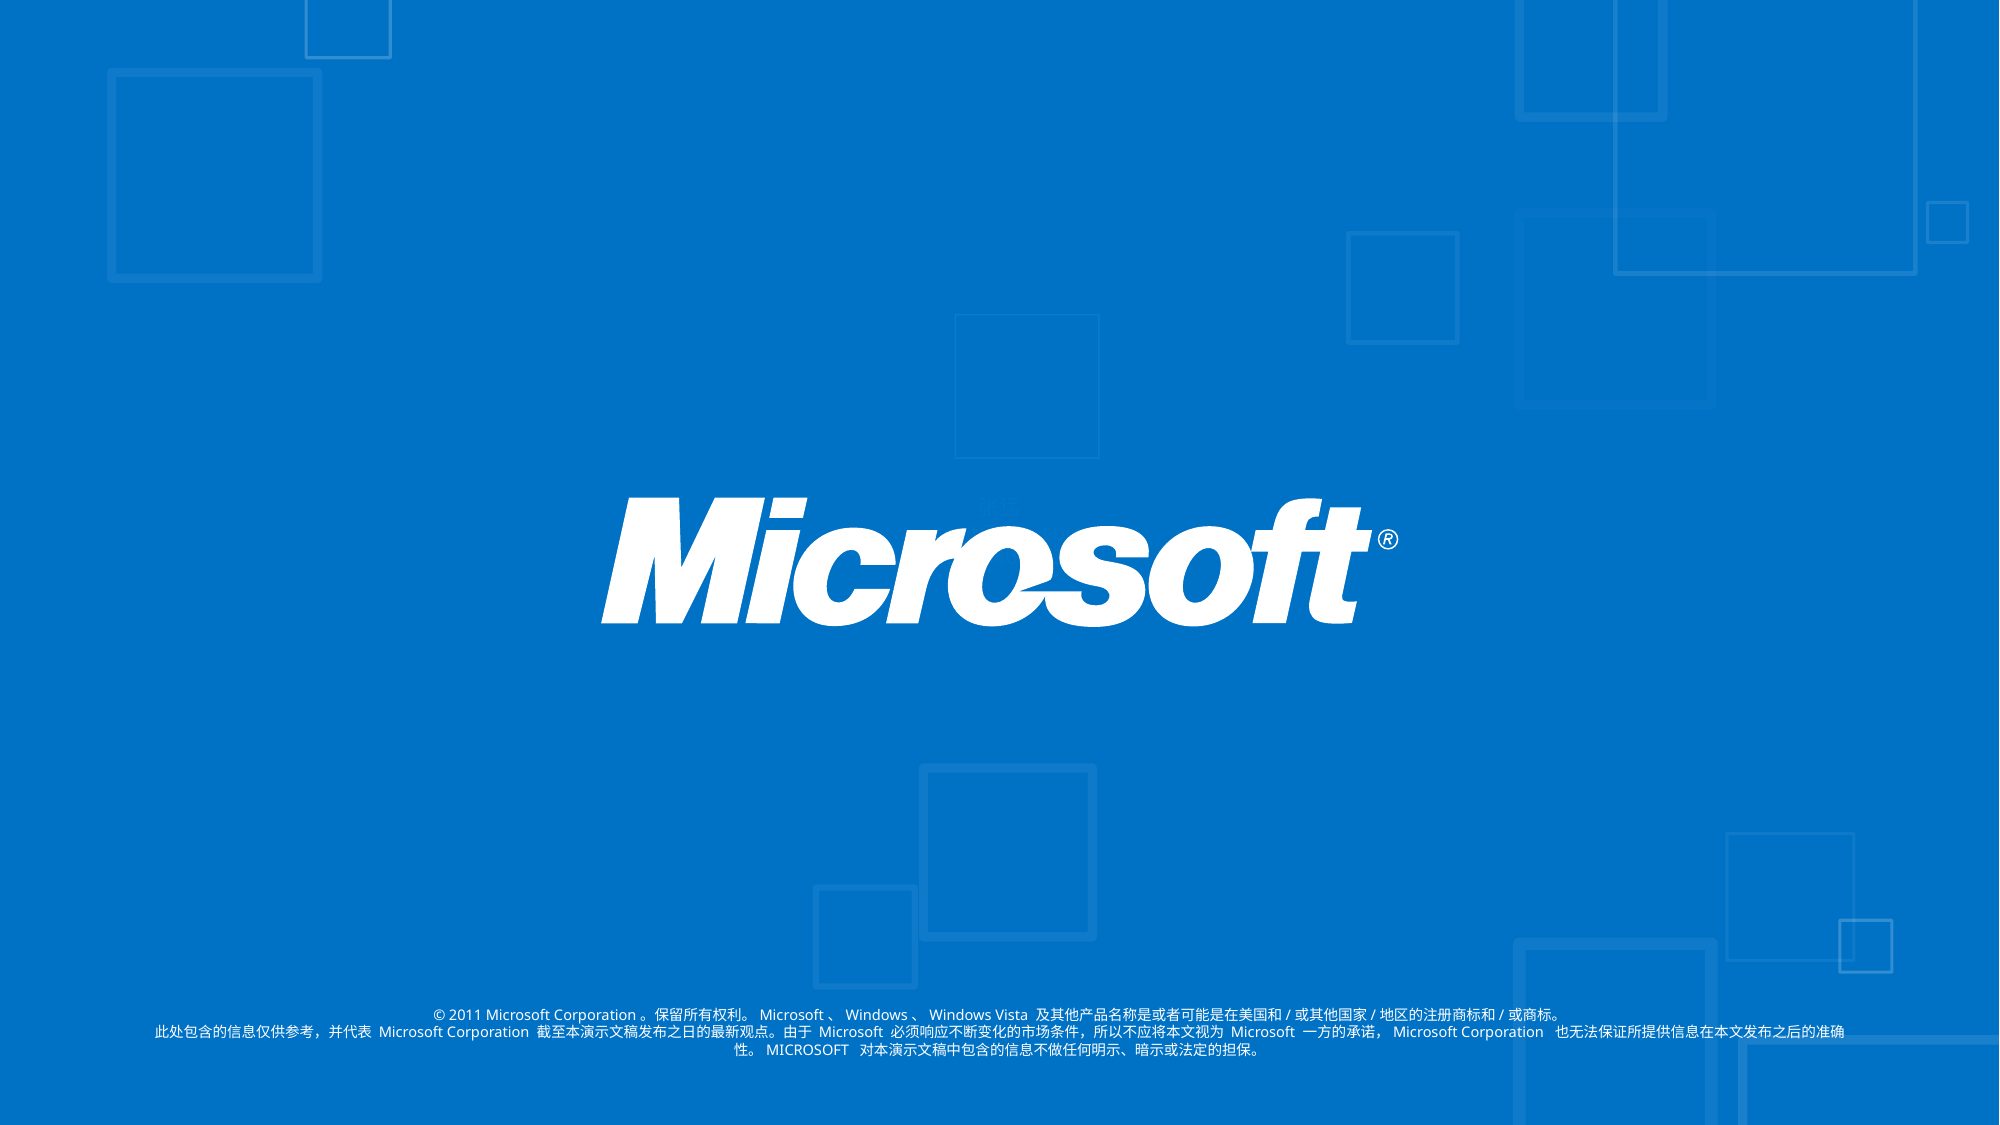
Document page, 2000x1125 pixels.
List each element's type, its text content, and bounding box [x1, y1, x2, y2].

text_box © 2011 Microsoft Corporation。保留所有权利。Microsoft、Windows、Windows Vista 及其他产品名称是或者可能是在美国和/或其他国家/地区的注册商标和/或商标。 此处包含的信息仅供参考，并代表 Microsoft Corporation 截至本演示文稿发布之日的最新观点。由于 Microsoft 必须响应不断变化的市场条件，所以不应将本文视为 Microsoft 一方的承诺，Microsoft Corporation 也无法保证所提供信息在本文发布之后的准确性。MICROSOFT 对本演示文稿中包含的信息不做任何明示、暗示或法定的担保。 [83, 997, 1917, 1066]
text_box [769, 497, 808, 518]
text_box [1148, 498, 1373, 627]
text_box [745, 530, 801, 624]
text_box [886, 526, 1149, 627]
text_box [601, 497, 765, 624]
text_box [793, 527, 896, 627]
text_box [1377, 529, 1399, 550]
